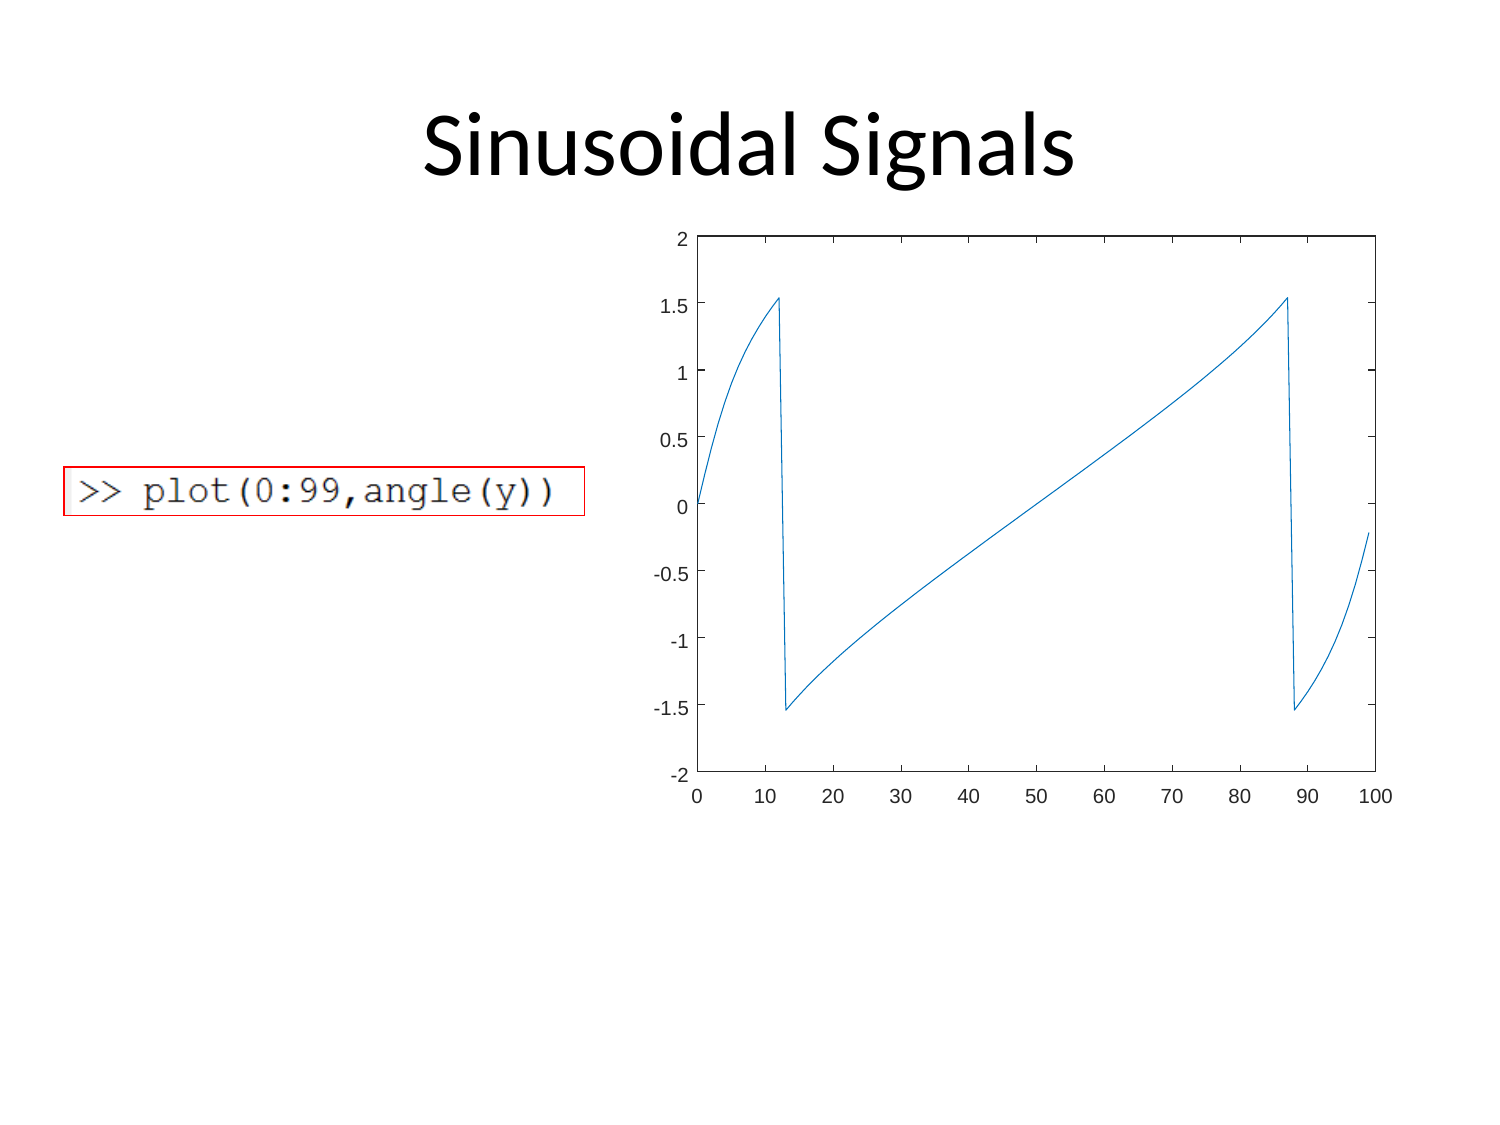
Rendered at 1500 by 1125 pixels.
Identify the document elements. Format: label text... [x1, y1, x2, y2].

picture [64, 187, 1458, 843]
title Sinusoidal Signals [75, 45, 1425, 233]
